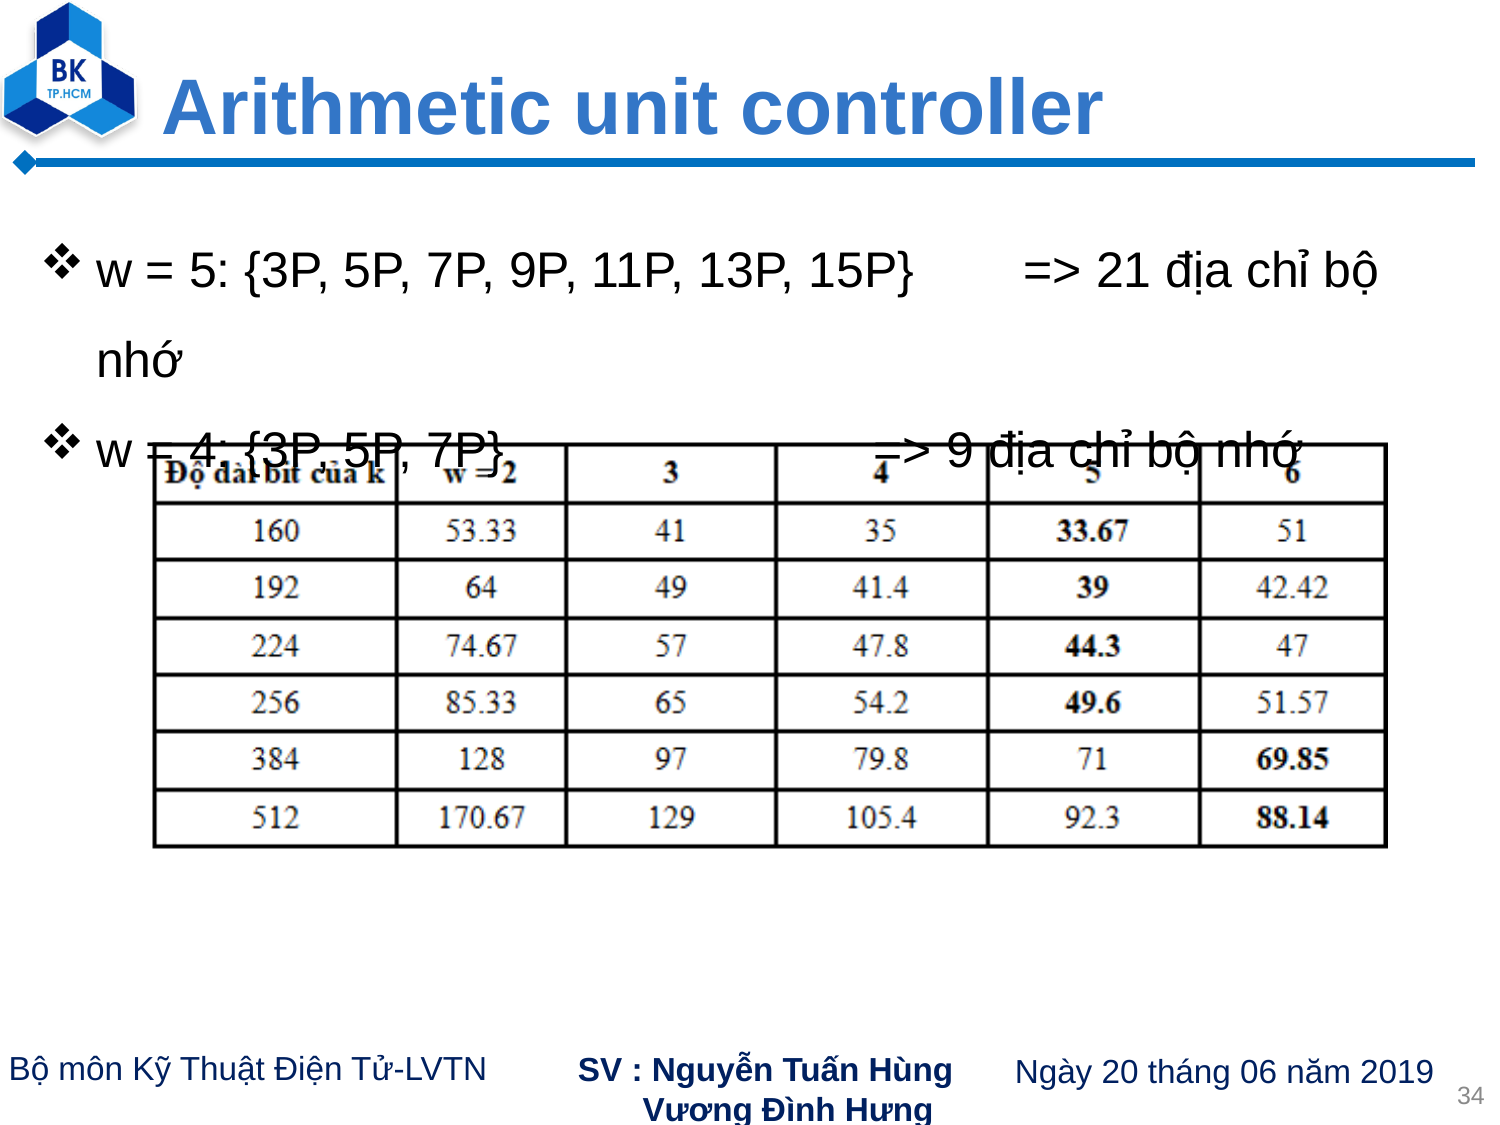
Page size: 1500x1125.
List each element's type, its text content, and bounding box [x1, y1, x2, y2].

text_box w = 5: {3P, 5P, 7P, 9P, 11P, 13P, 15P} => 21 địa chỉ bộ nhớ w = 4: {3P, 5P, 7P} => 9 địa chỉ bộ nhớ [24, 199, 1475, 485]
picture [0, 0, 138, 138]
picture [142, 437, 1388, 860]
slide_number 34 [1149, 1065, 1500, 1125]
title Arithmetic unit controller [146, 47, 1500, 159]
